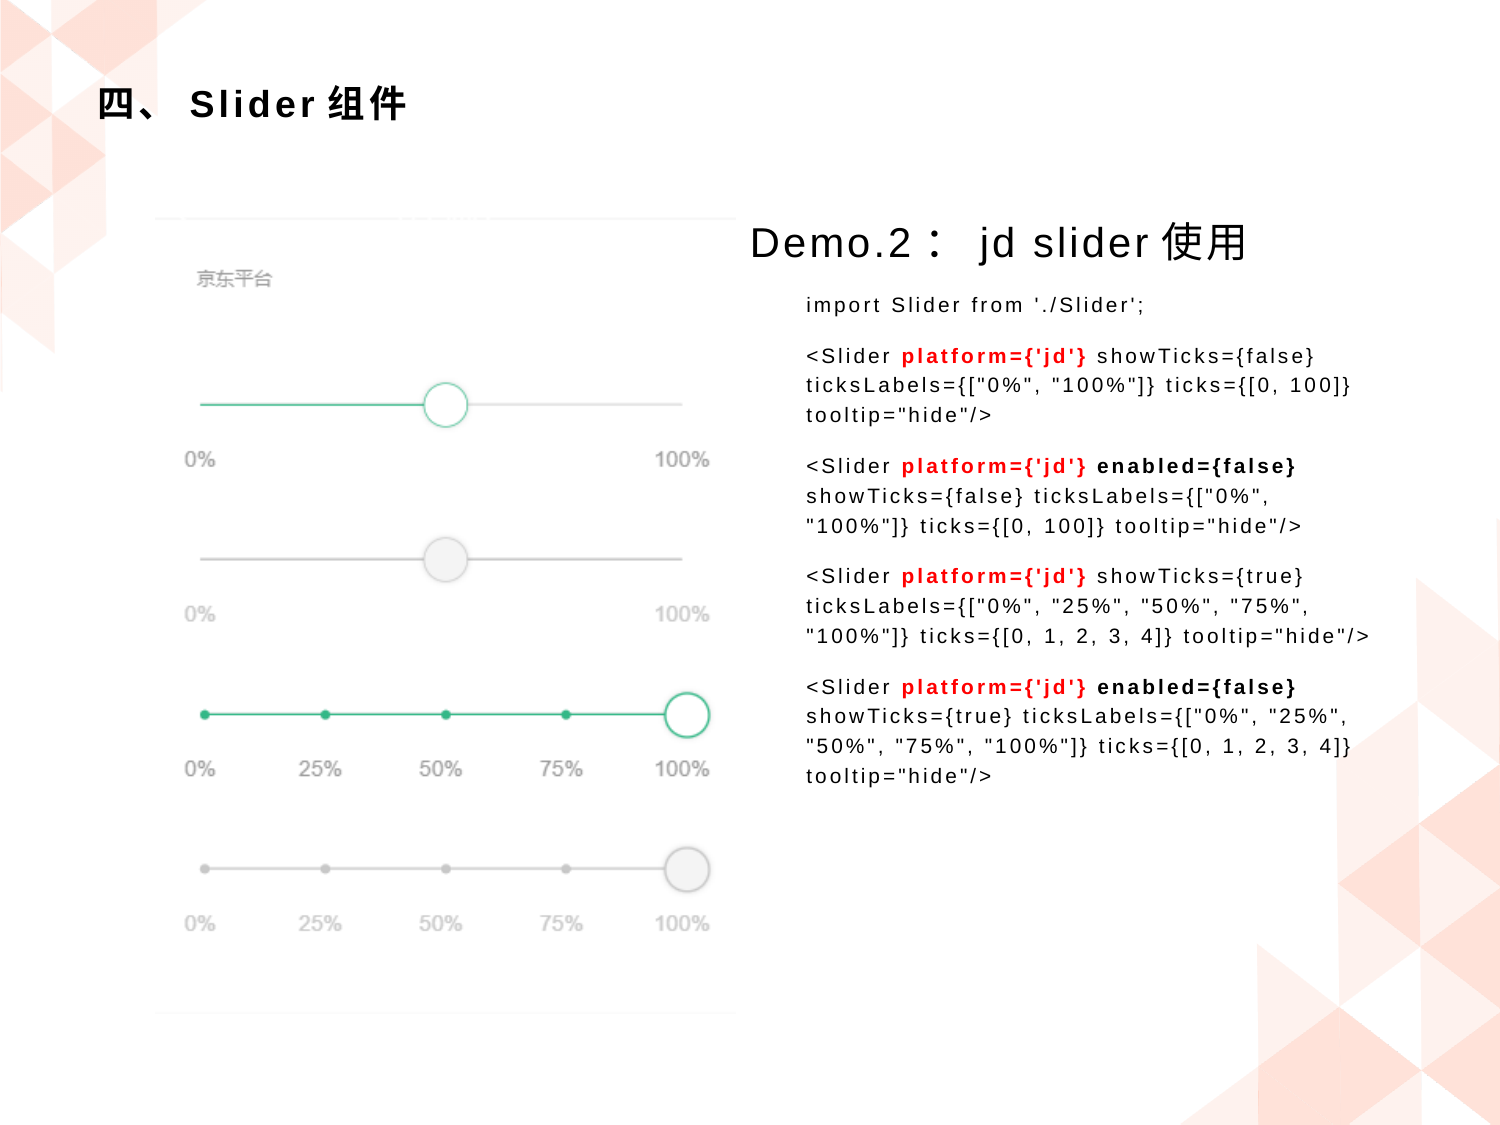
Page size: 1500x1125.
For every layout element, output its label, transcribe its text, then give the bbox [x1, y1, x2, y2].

title 四、Slider组件 [82, 72, 1418, 146]
list Demo.2：jd slider使用 import Slider from './Slider'; <Slider platform={'jd'} showTicks={false} ticksLabels={["0%", "100%"]} ticks={[0, 100]} tooltip="hide"/> <Slider platform={'jd'} enabled={false} showTicks={false} ticksLabels={["0%", "100%"]} ticks={[0, 100]} tooltip="hide"/> <Slider platform={'jd'} showTicks={true} ticksLabels={["0%", "25%", "50%", "75%", "100%"]} ticks={[0, 1, 2, 3, 4]} tooltip="hide"/> <Slider platform={'jd'} enabled={false} showTicks={true} ticksLabels={["0%", "25%", "50%", "75%", "100%"]} ticks={[0, 1, 2, 3, 4]} tooltip="hide"/> [735, 198, 1387, 1112]
picture [1, 0, 736, 1015]
picture [1177, 517, 1500, 1125]
